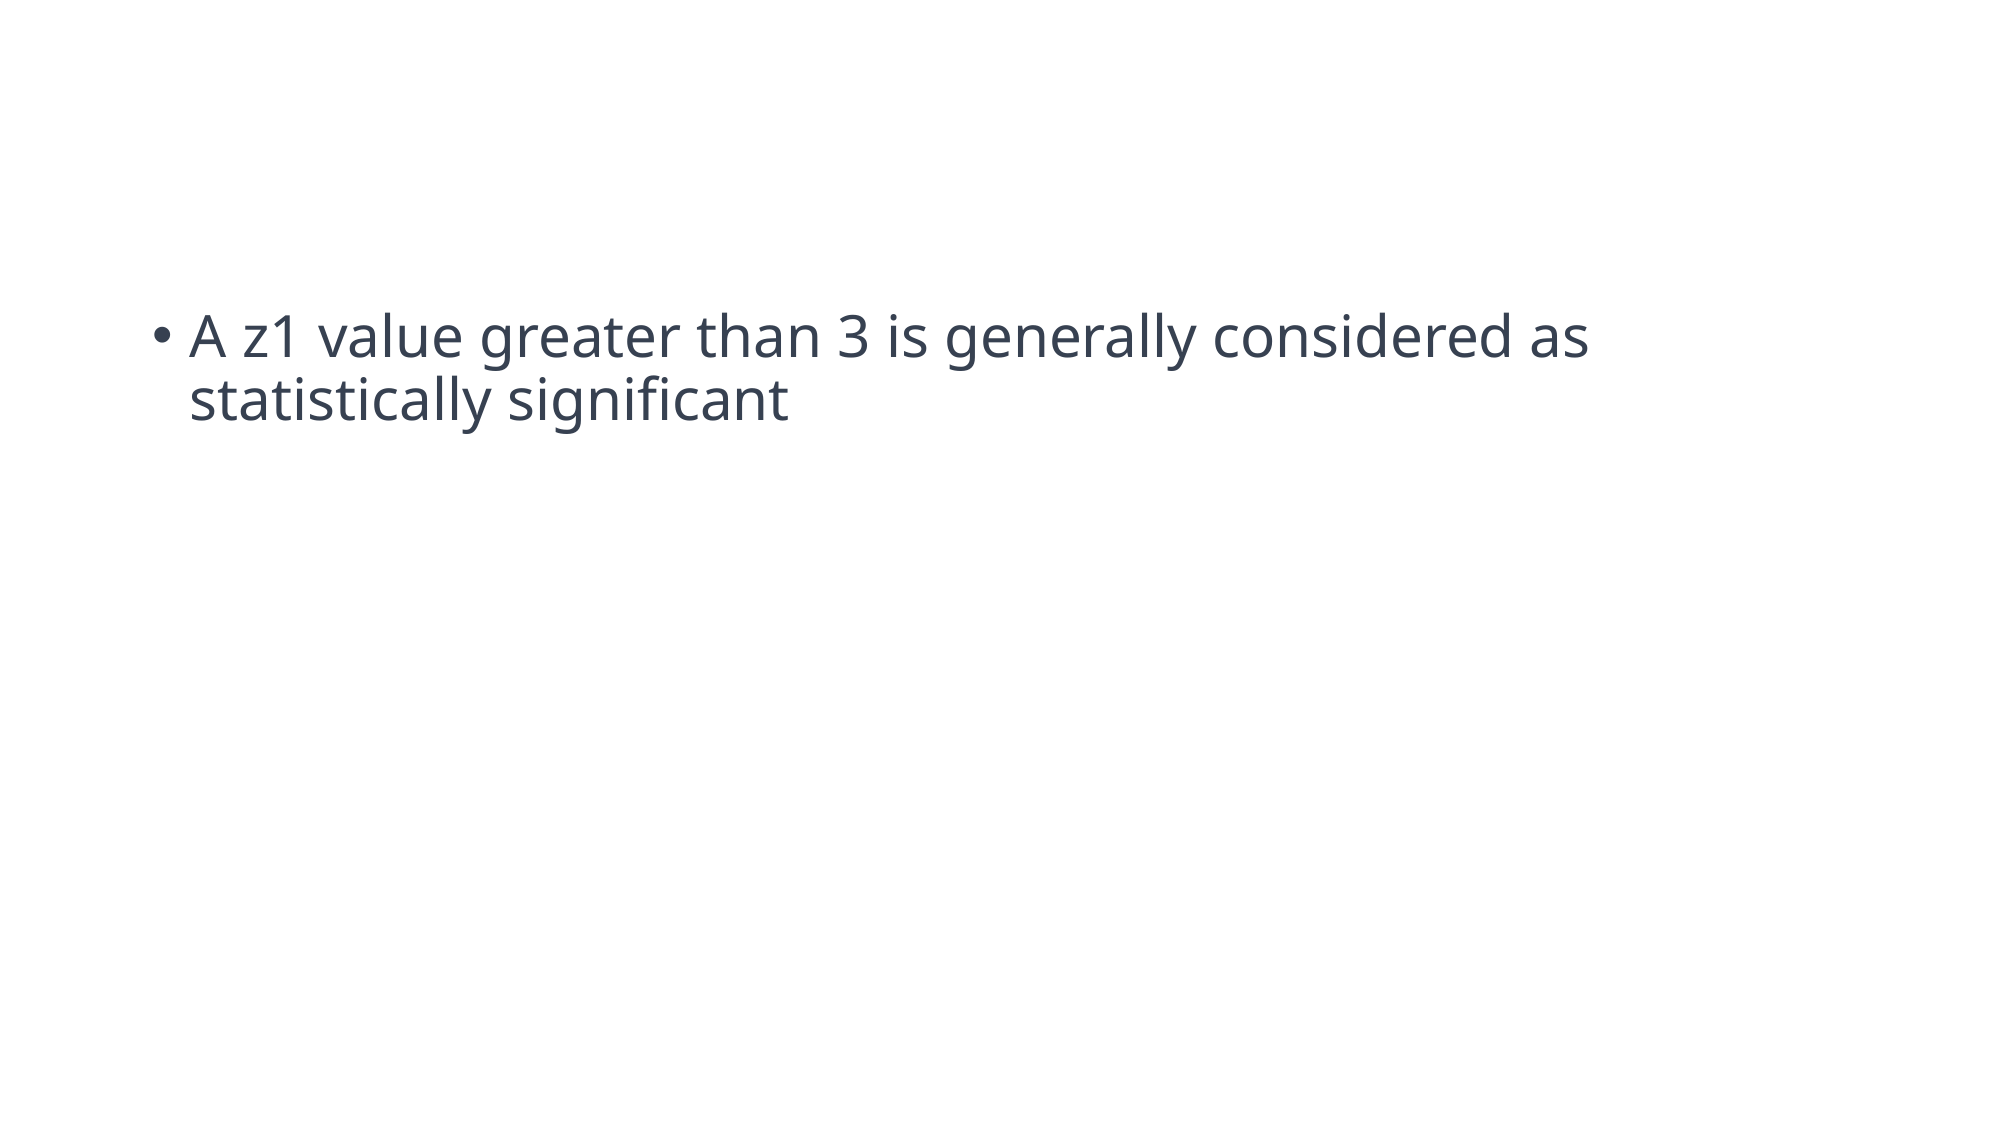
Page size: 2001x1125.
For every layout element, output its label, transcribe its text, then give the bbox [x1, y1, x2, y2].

list A z1 value greater than 3 is generally considered as statistically significant [137, 299, 1863, 1014]
